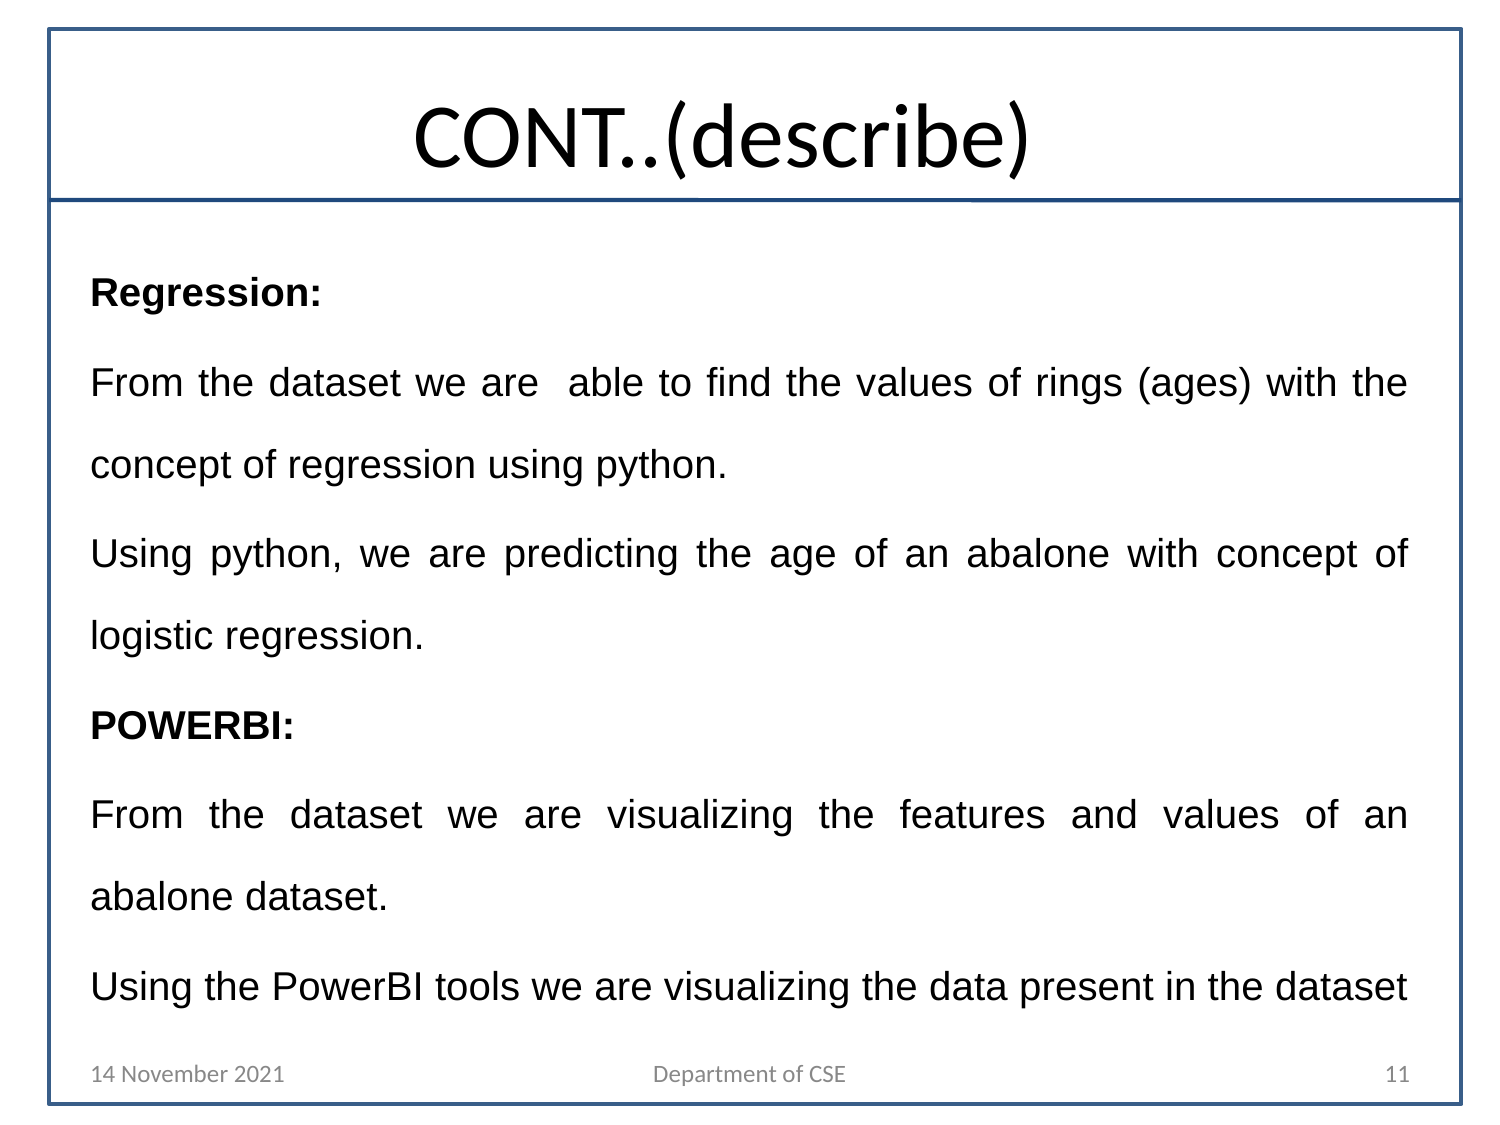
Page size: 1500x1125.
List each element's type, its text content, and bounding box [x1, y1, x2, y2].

list Regression: From the dataset we are able to find the values of rings (ages) with the concept of regression using python. Using python, we are predicting the age of an abalone with concept of logistic regression. POWERBI: From the dataset we are visualizing the features and values of an abalone dataset. Using the PowerBI tools we are visualizing the data present in the dataset [75, 224, 1425, 1043]
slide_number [75, 1042, 425, 1103]
slide_number ‹#› [1074, 1042, 1425, 1103]
title CONT..(describe) [49, 37, 1399, 225]
footer Department of CSE [512, 1042, 988, 1103]
